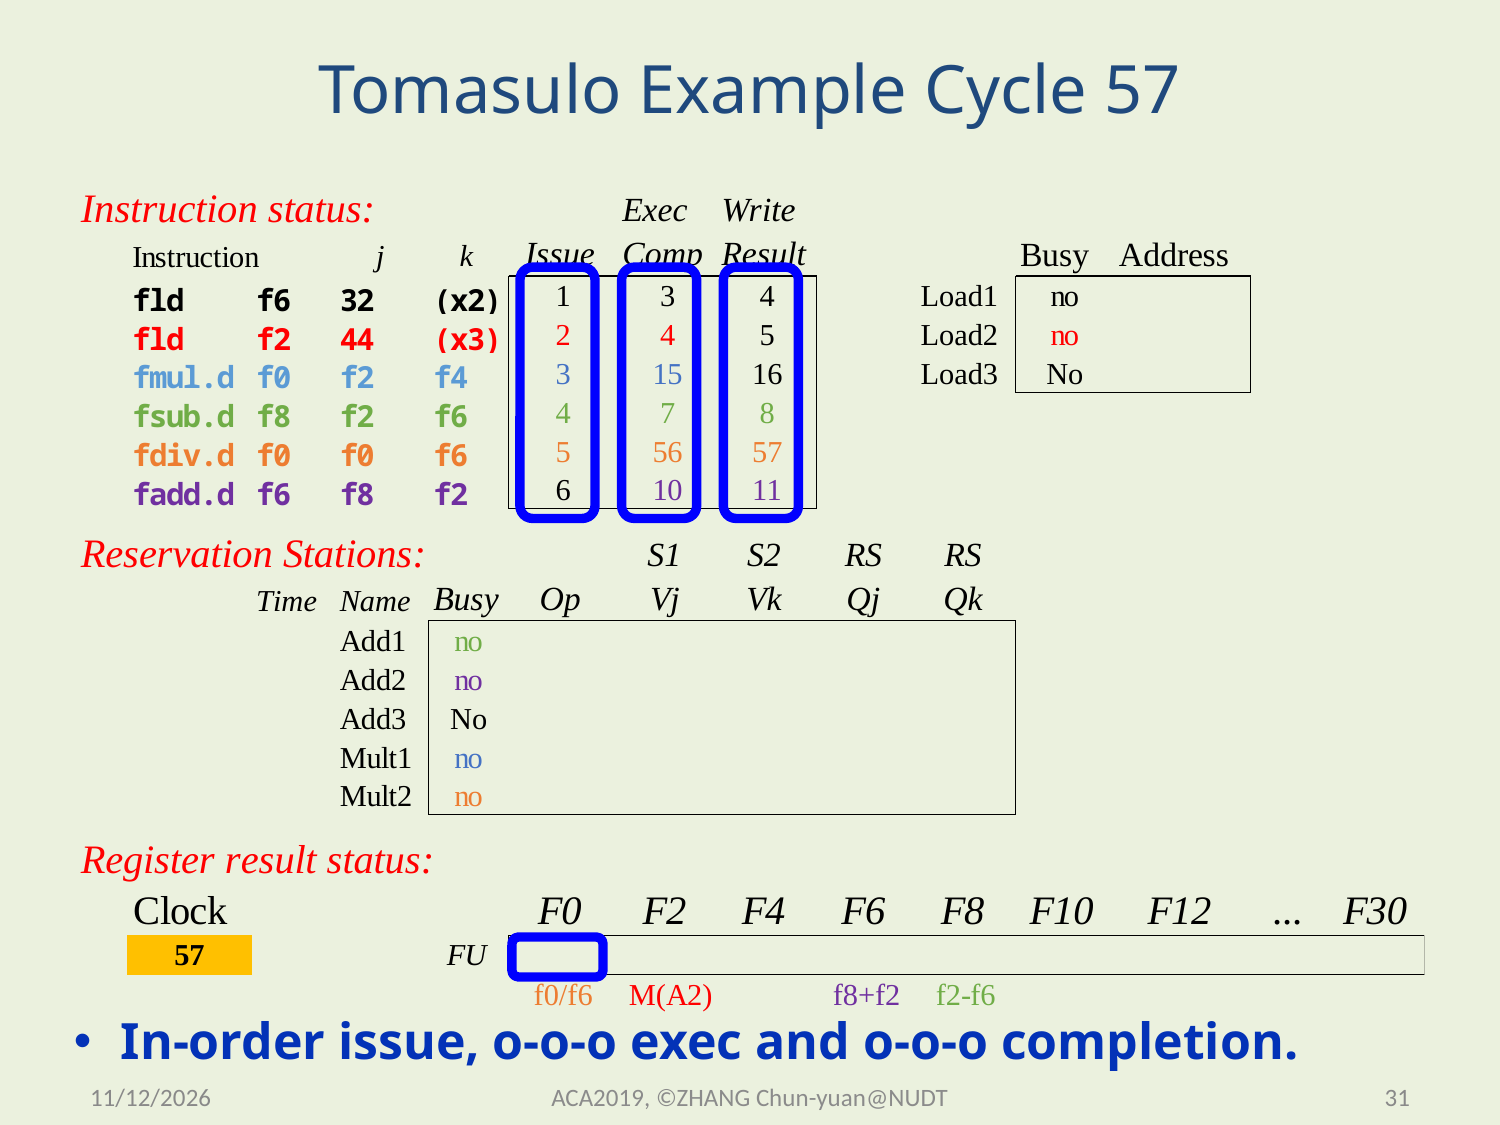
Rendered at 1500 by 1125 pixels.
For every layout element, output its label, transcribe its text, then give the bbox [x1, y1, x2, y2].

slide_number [75, 1095, 425, 1125]
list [74, 180, 1426, 1053]
slide_number 31 [1074, 1066, 1425, 1125]
footer ACA2019, ©ZHANG Chun-yuan@NUDT [512, 1095, 988, 1125]
text_box In-order issue, o-o-o exec and o-o-o completion. [59, 1009, 1370, 1095]
title Tomasulo Example Cycle 57 [75, 28, 1425, 147]
